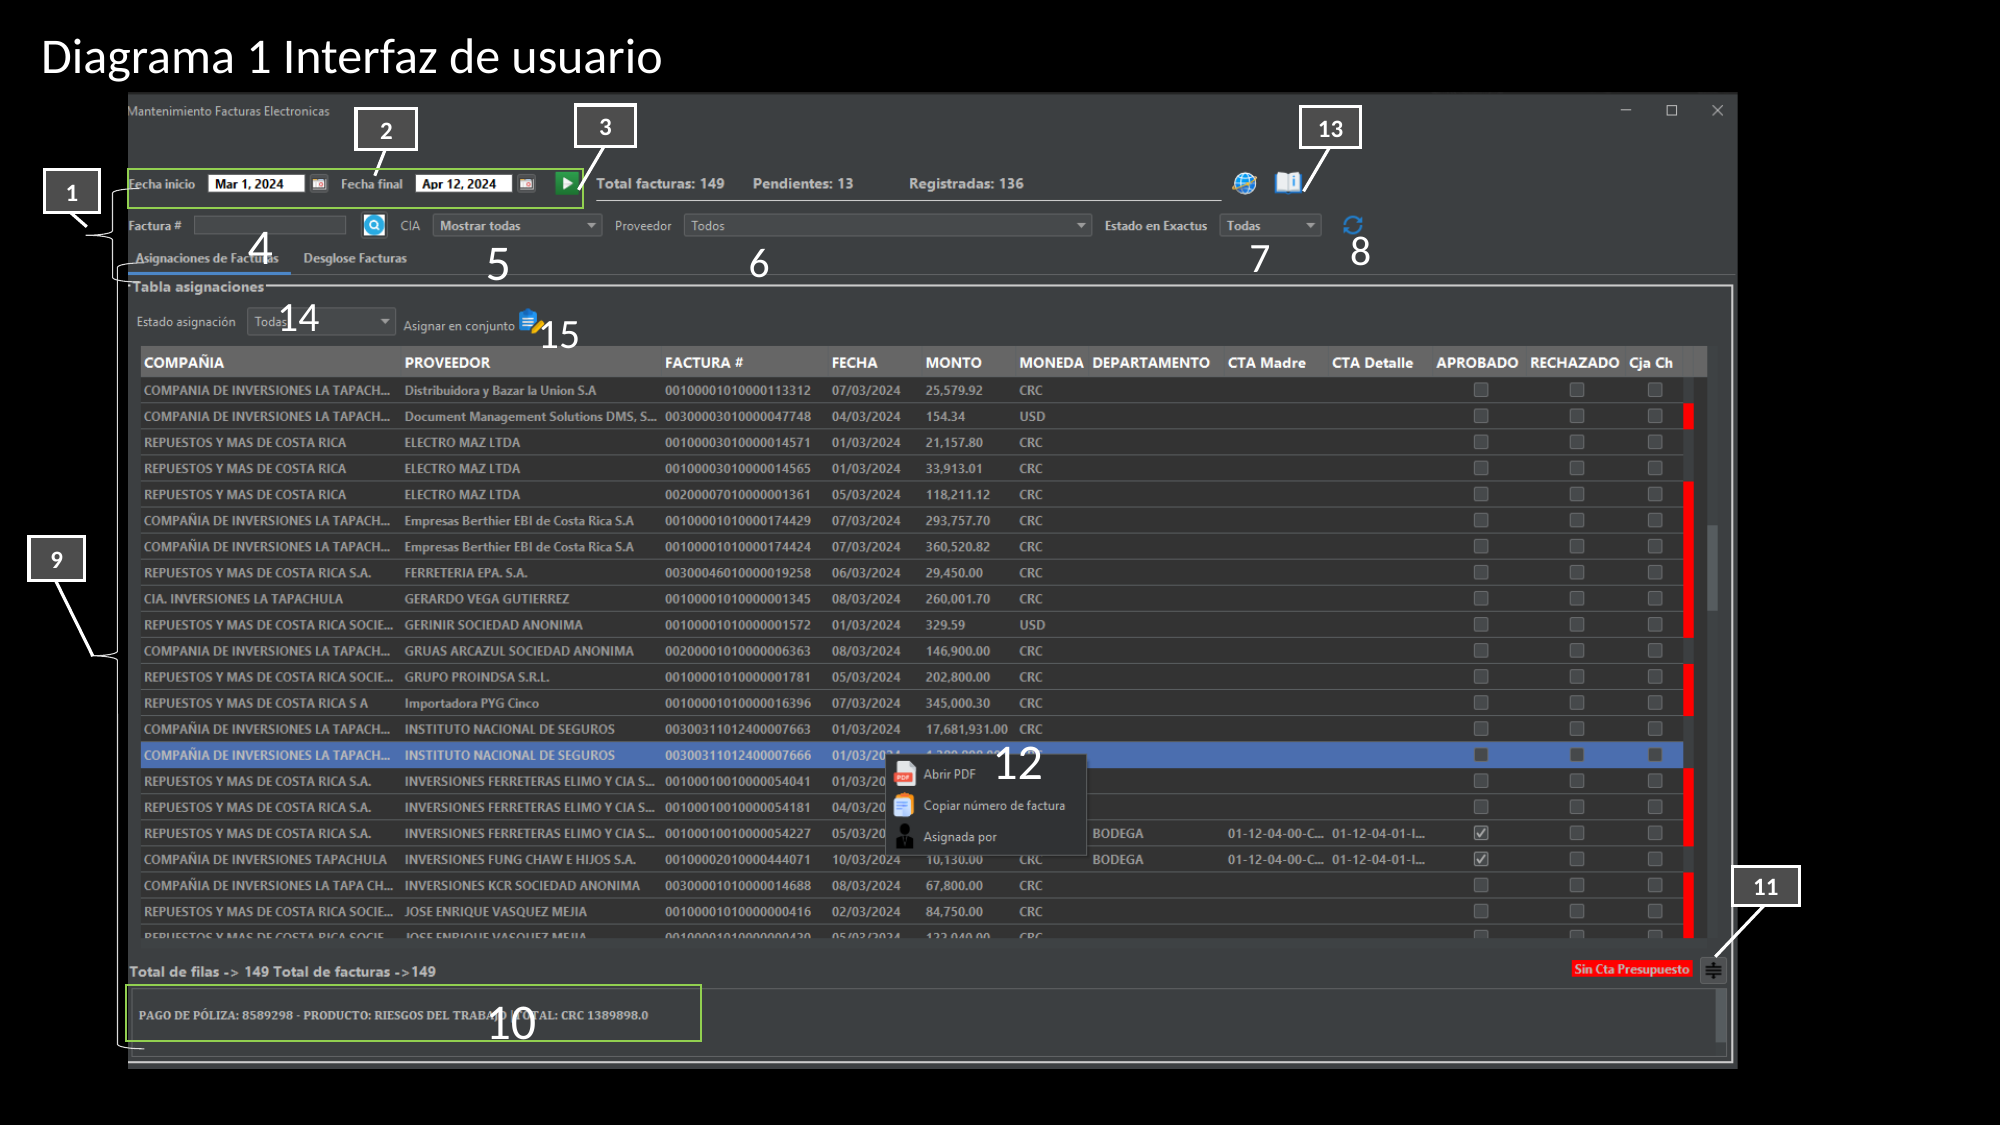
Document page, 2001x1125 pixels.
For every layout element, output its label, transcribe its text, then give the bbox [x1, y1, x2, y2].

text_box 11 [1738, 865, 1801, 936]
text_box 1 [43, 168, 101, 228]
picture [128, 92, 1738, 1069]
text_box [85, 188, 128, 281]
text_box 9 [27, 535, 95, 657]
text_box [94, 263, 128, 1049]
text_box Diagrama 1 Interfaz de usuario [26, 16, 1639, 92]
